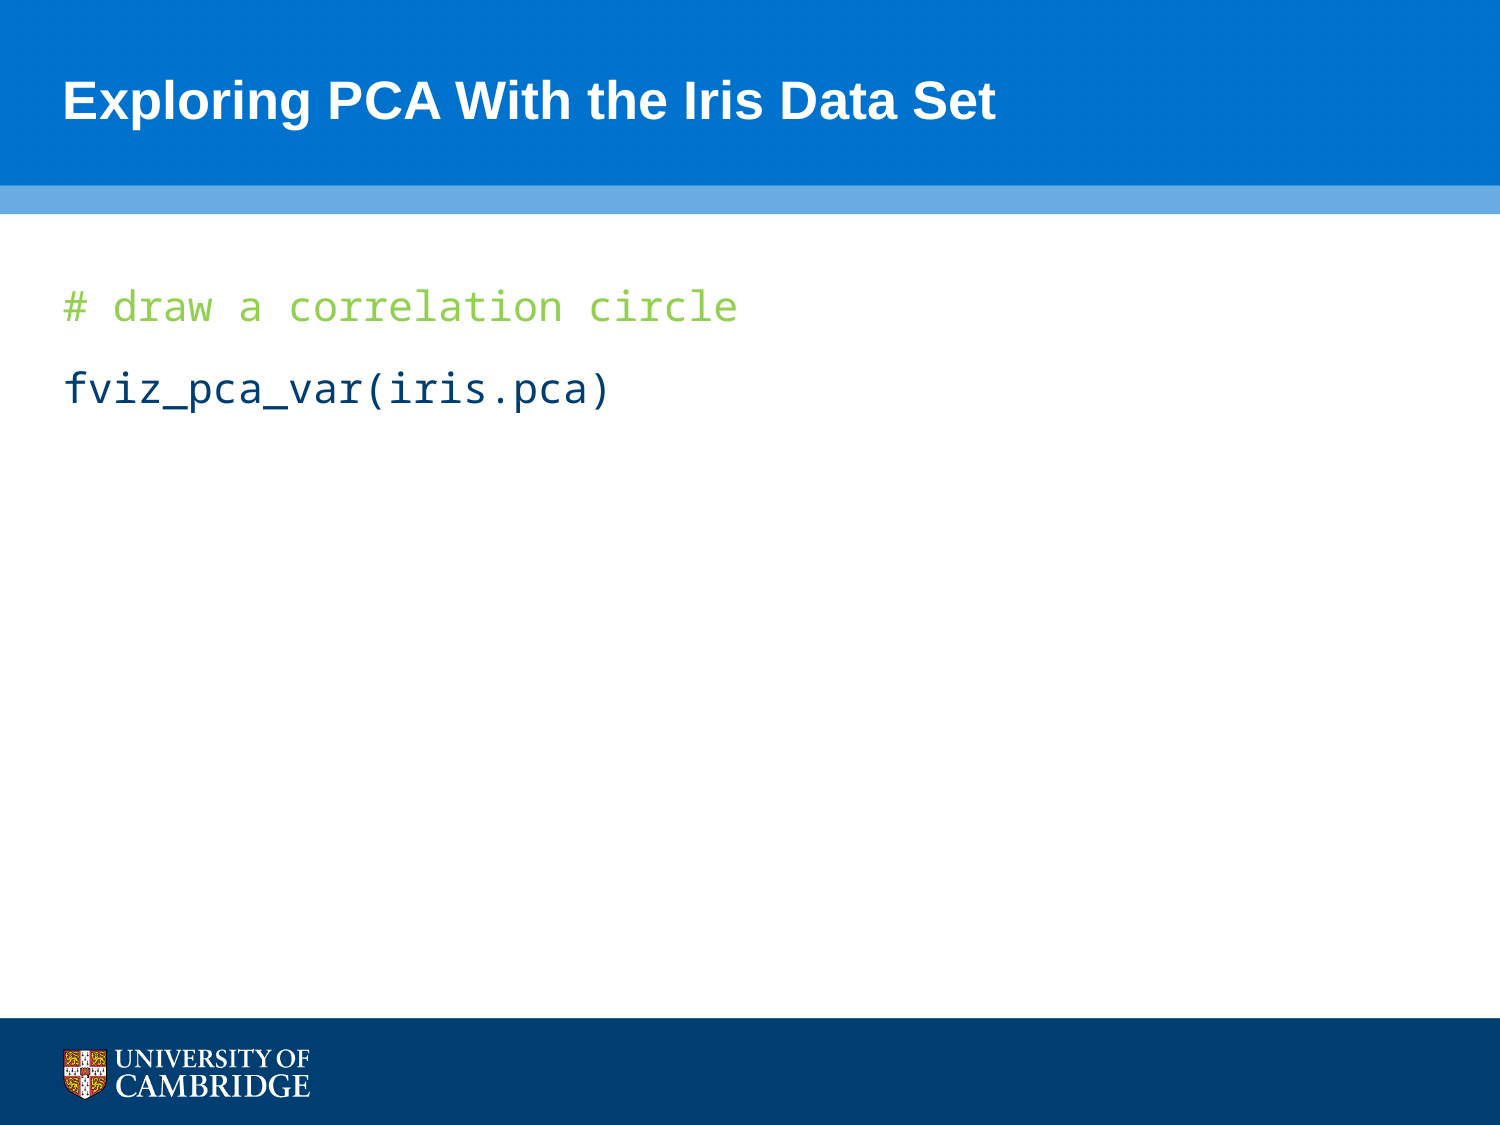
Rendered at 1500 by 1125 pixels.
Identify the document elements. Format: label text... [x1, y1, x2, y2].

list # draw a correlation circle fviz_pca_var(iris.pca) [63, 280, 1437, 948]
picture [0, 0, 1500, 1125]
title Exploring PCA With the Iris Data Set [63, 65, 1437, 135]
